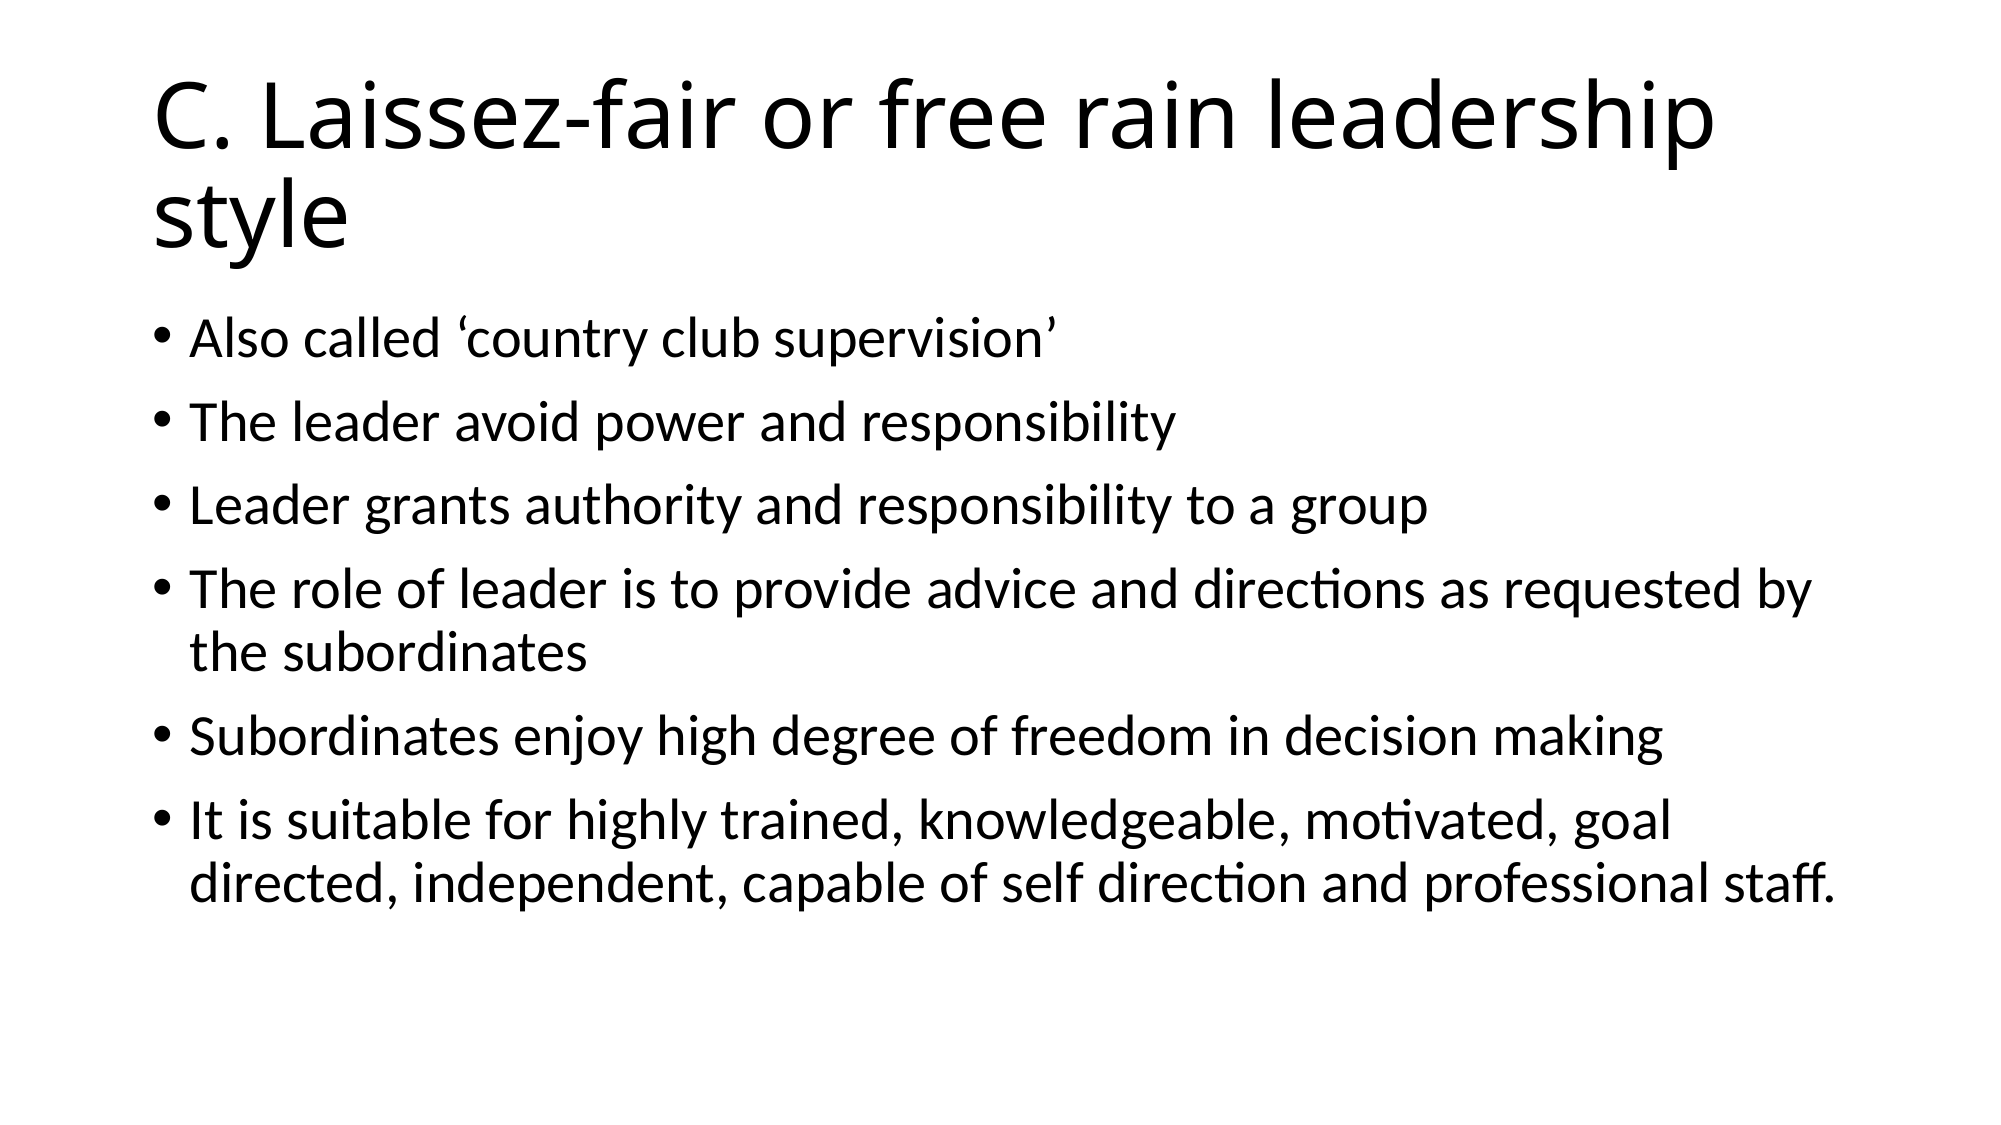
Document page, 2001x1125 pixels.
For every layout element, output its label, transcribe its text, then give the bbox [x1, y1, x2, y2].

title C. Laissez-fair or free rain leadership style [137, 59, 1863, 278]
list Also called ‘country club supervision’ The leader avoid power and responsibility Leader grants authority and responsibility to a group The role of leader is to provide advice and directions as requested by the subordinates Subordinates enjoy high degree of freedom in decision making It is suitable for highly trained, knowledgeable, motivated, goal directed, independent, capable of self direction and professional staff. [137, 299, 1863, 1014]
